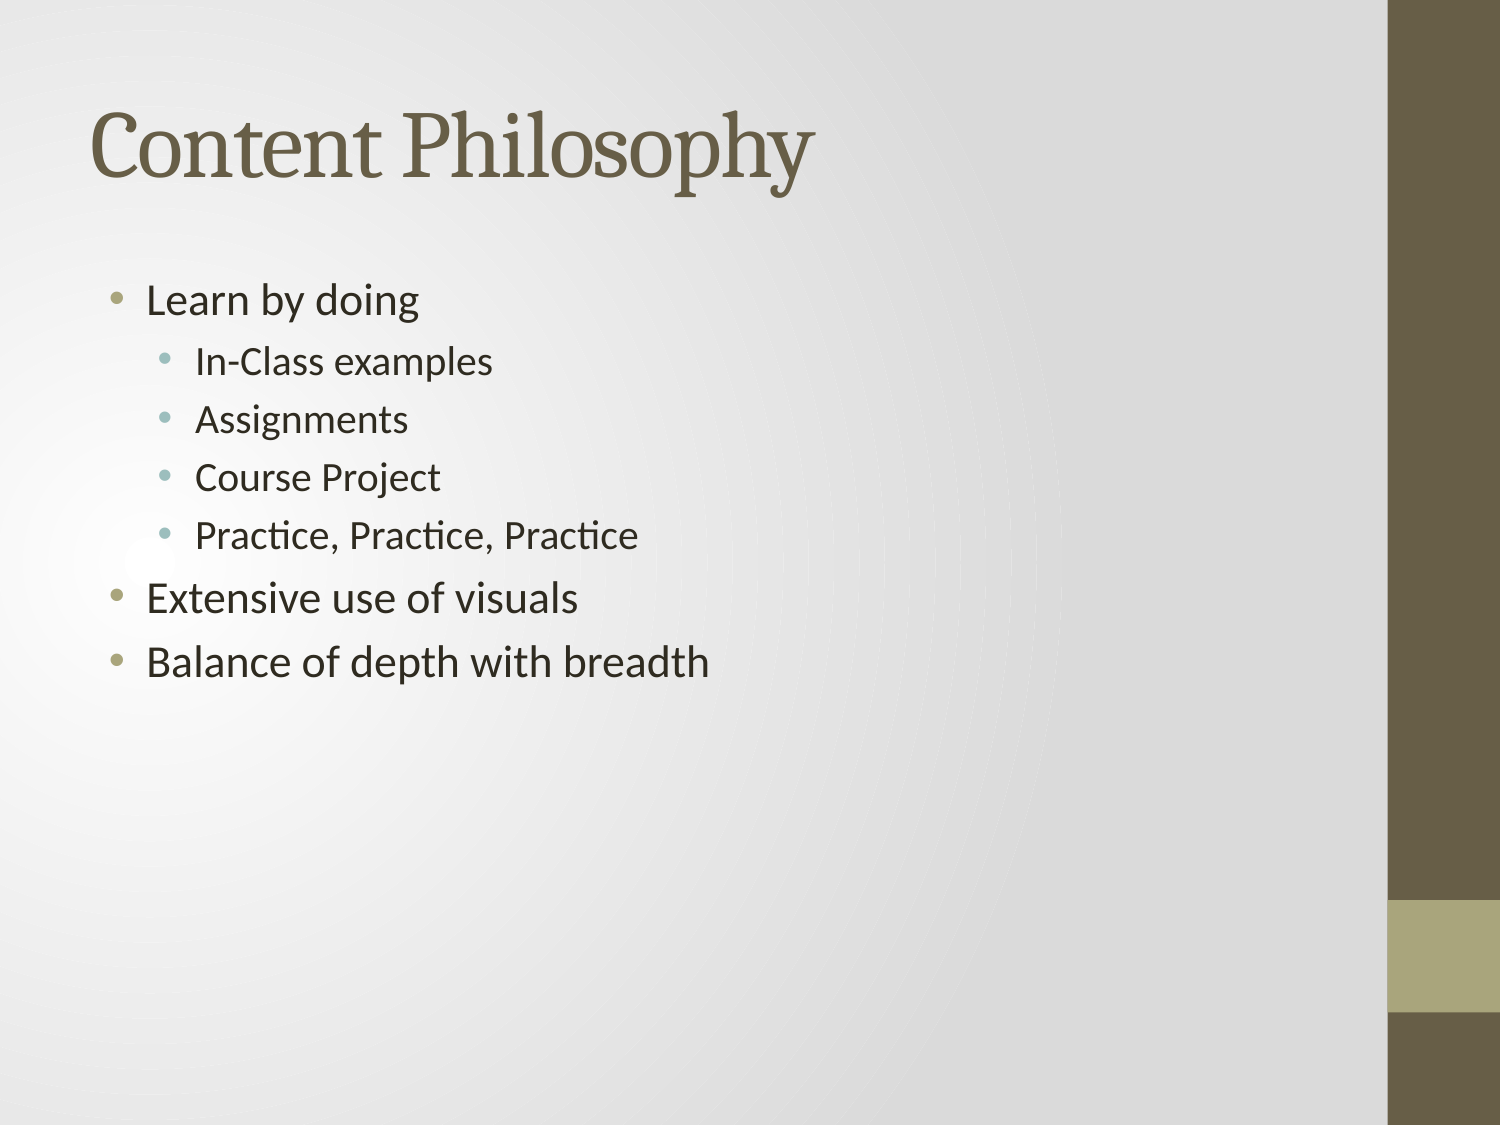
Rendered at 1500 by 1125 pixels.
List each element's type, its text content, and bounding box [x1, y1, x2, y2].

title Content Philosophy [75, 45, 1325, 233]
list Learn by doing In-Class examples Assignments Course Project Practice, Practice, Practice Extensive use of visuals Balance of depth with breadth [75, 262, 1325, 1050]
